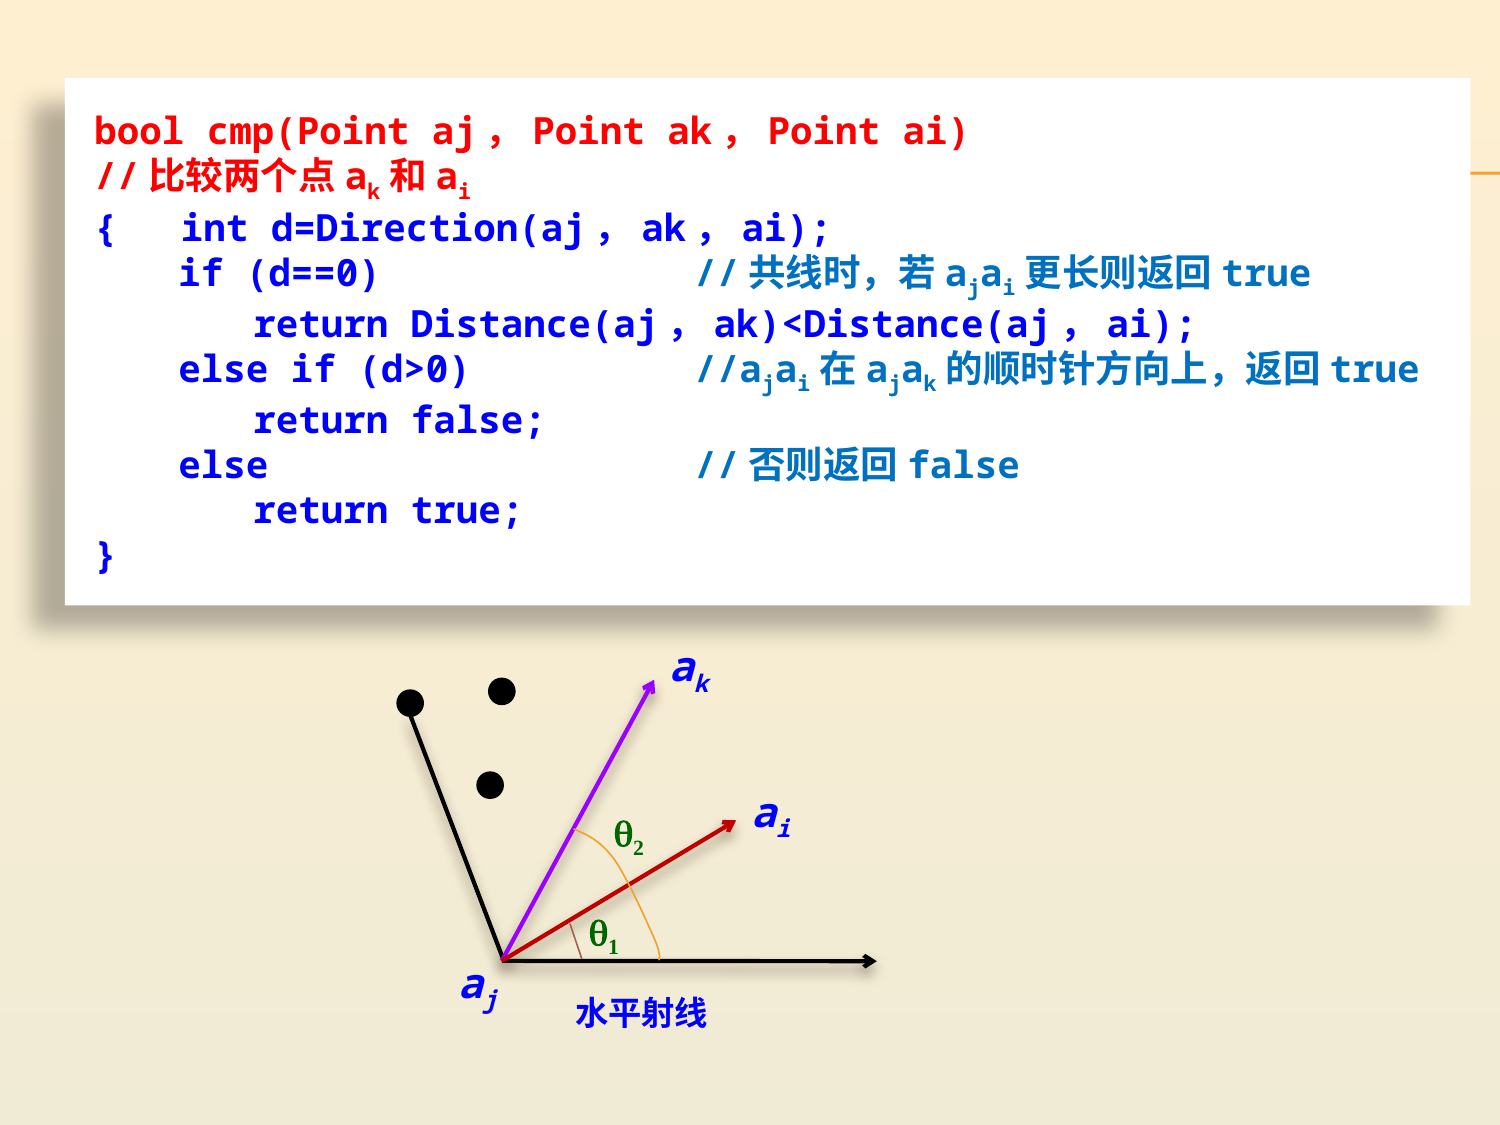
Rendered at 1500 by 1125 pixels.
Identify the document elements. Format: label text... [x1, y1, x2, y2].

text_box bool cmp(Point aj，Point ak，Point ai) //比较两个点ak和ai { int d=Direction(aj，ak，ai); if (d==0) //共线时，若ajai更长则返回true return Distance(aj，ak)<Distance(aj，ai); else if (d>0) //ajai在ajak的顺时针方向上，返回true return false; else //否则返回false return true; } [64, 77, 1471, 606]
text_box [398, 632, 878, 1041]
